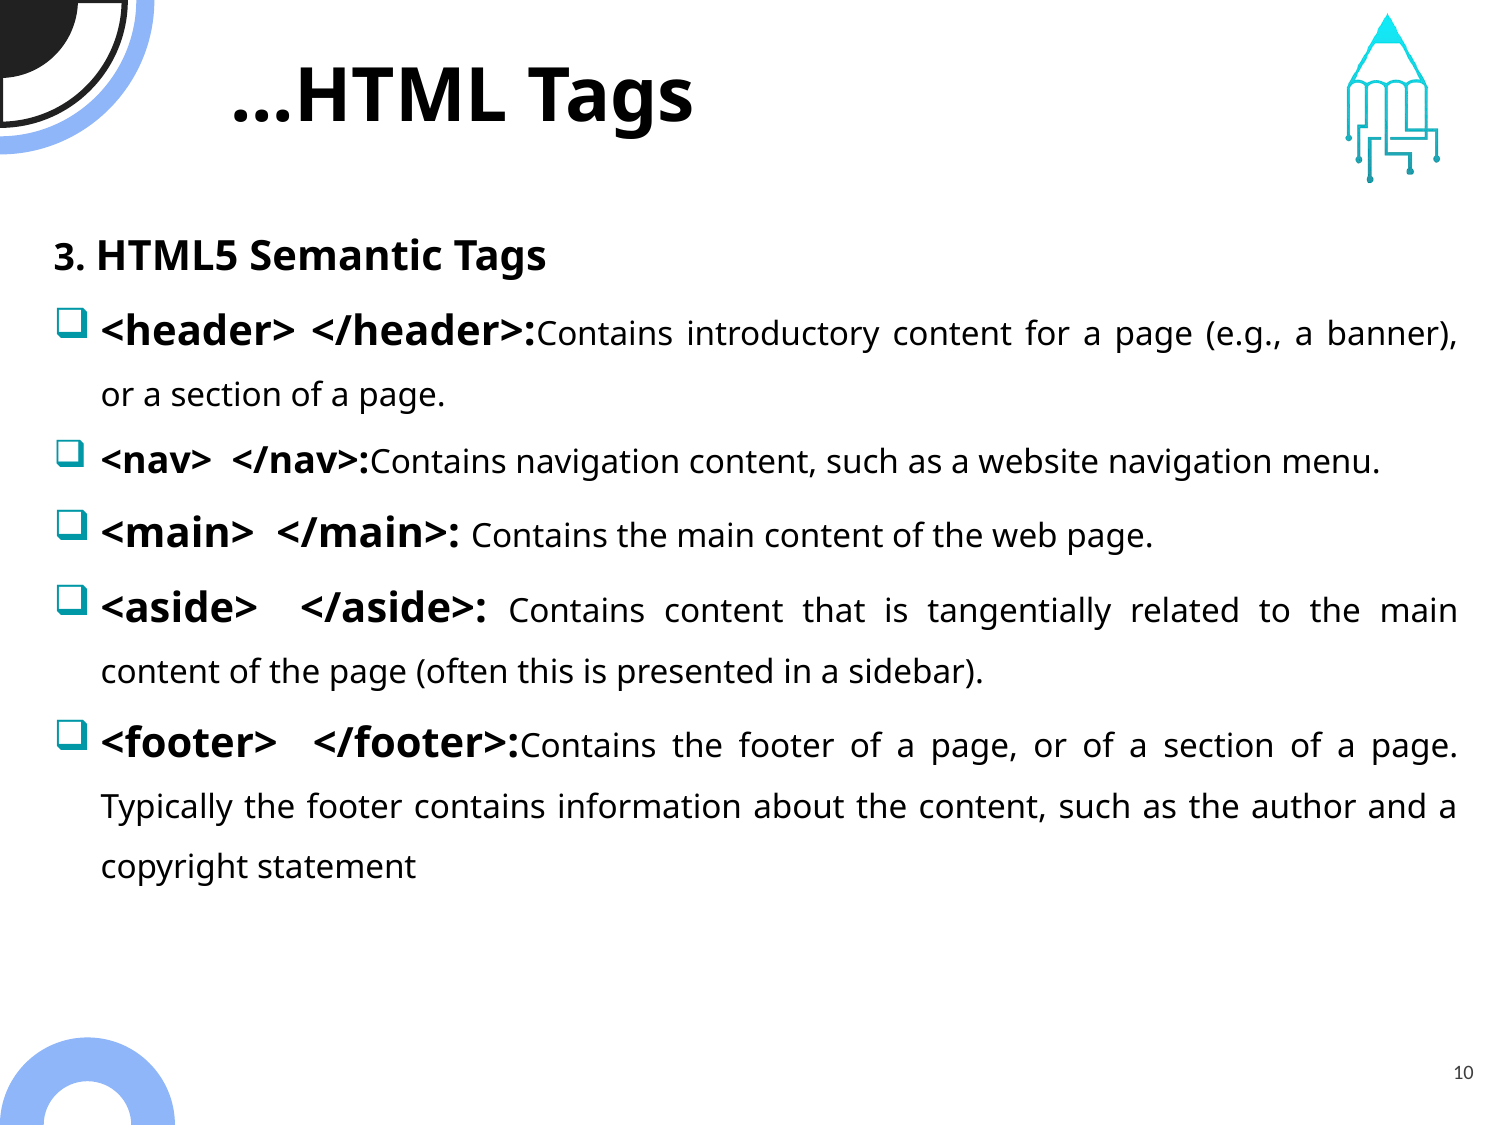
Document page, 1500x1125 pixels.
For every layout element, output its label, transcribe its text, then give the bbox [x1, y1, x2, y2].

picture [1290, 0, 1494, 202]
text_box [0, 0, 155, 155]
slide_number 10 [1403, 1038, 1494, 1125]
text_box [0, 1035, 178, 1125]
text_box 3. HTML5 Semantic Tags <header> </header>:Contains introductory content for a page (e.g., a banner), or a section of a page. <nav> </nav>:Contains navigation content, such as a website navigation menu. <main> </main>: Contains the main content of the web page. <aside> </aside>: Contains content that is tangentially related to the main content of the page (often this is presented in a sidebar). <footer> </footer>:Contains the footer of a page, or of a section of a page. Typically the footer contains information about the content, such as the author and a copyright statement [38, 195, 1475, 1033]
title ...HTML Tags [218, 39, 1261, 155]
